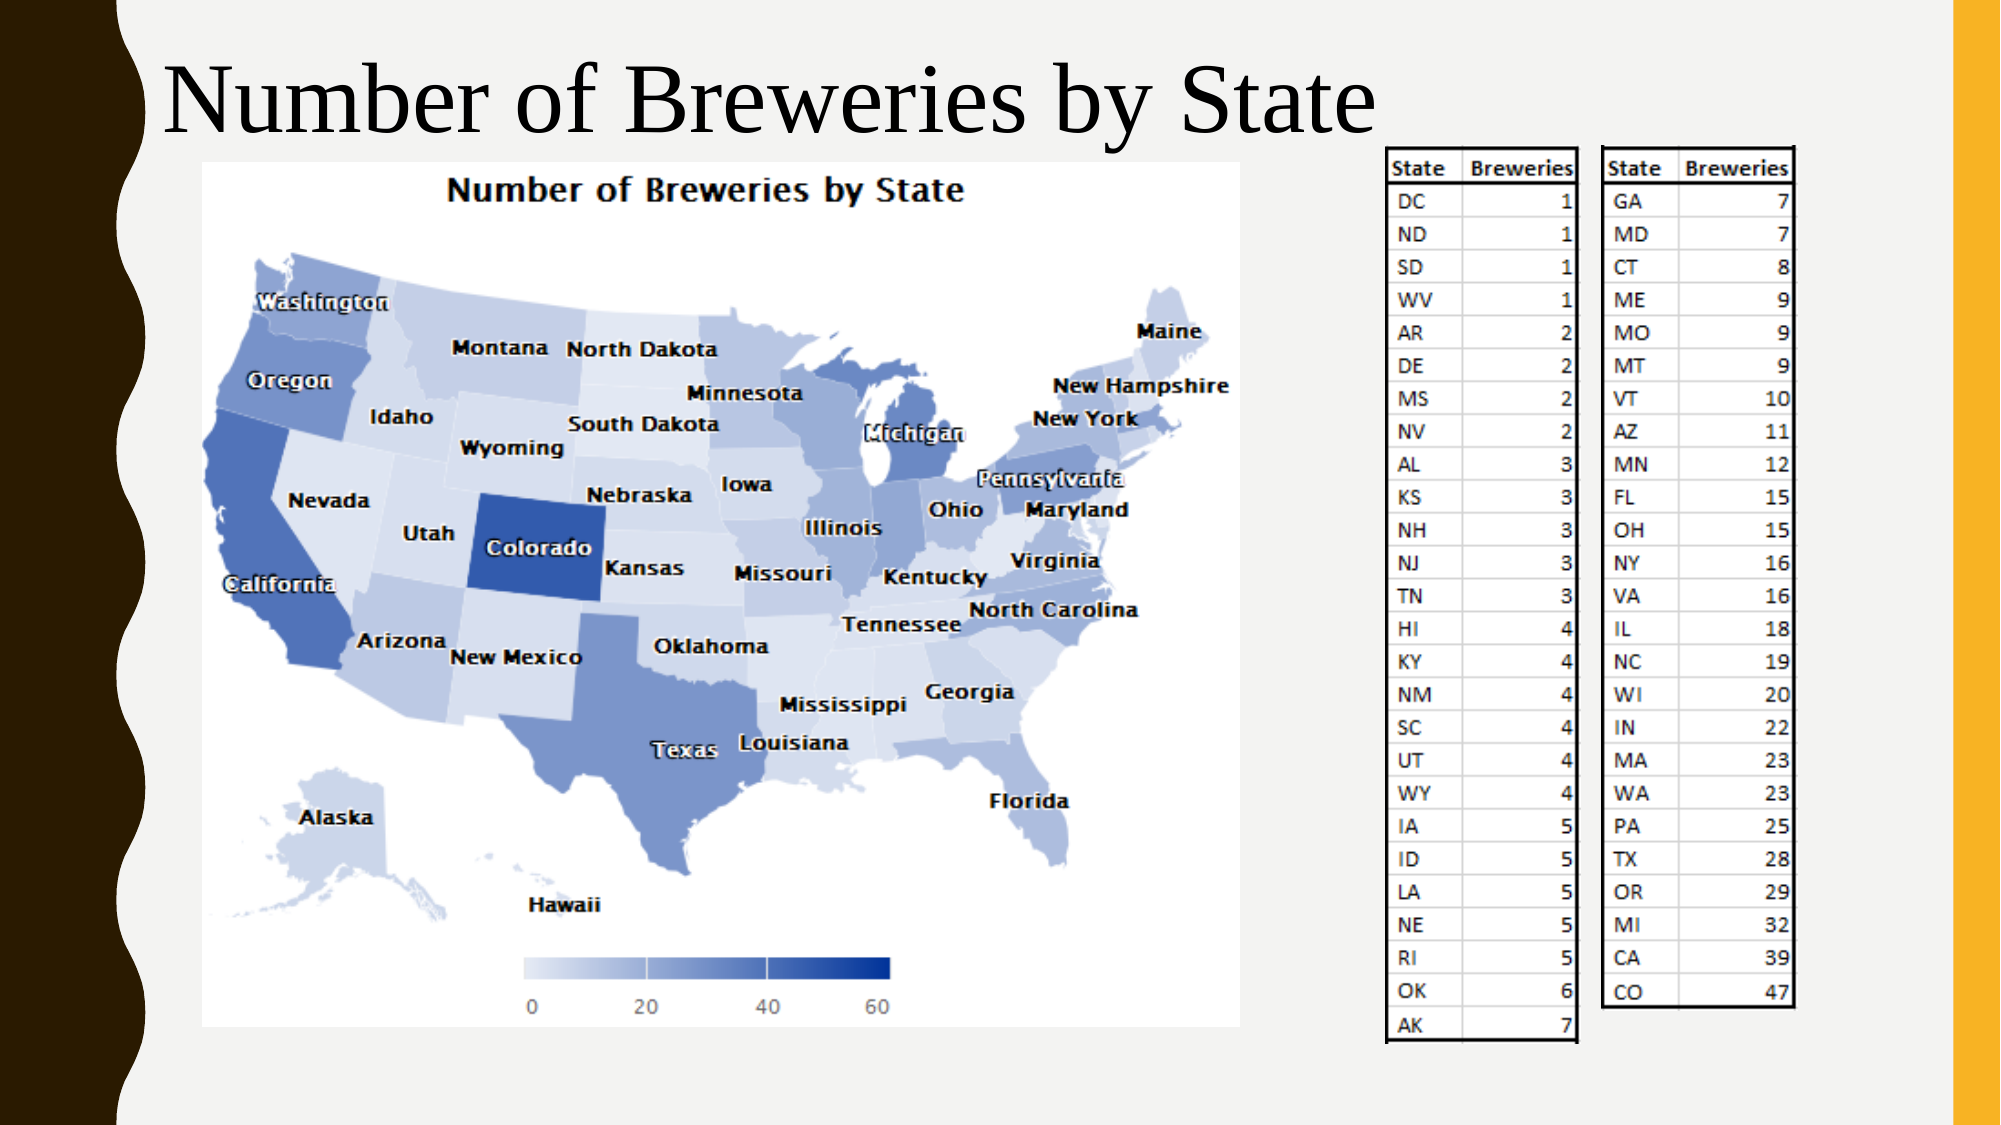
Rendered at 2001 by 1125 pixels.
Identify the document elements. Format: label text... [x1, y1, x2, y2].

text_box Number of Breweries by State [147, 24, 1553, 160]
picture [202, 162, 1240, 1027]
picture [1601, 145, 1798, 1011]
picture [1385, 145, 1581, 1044]
